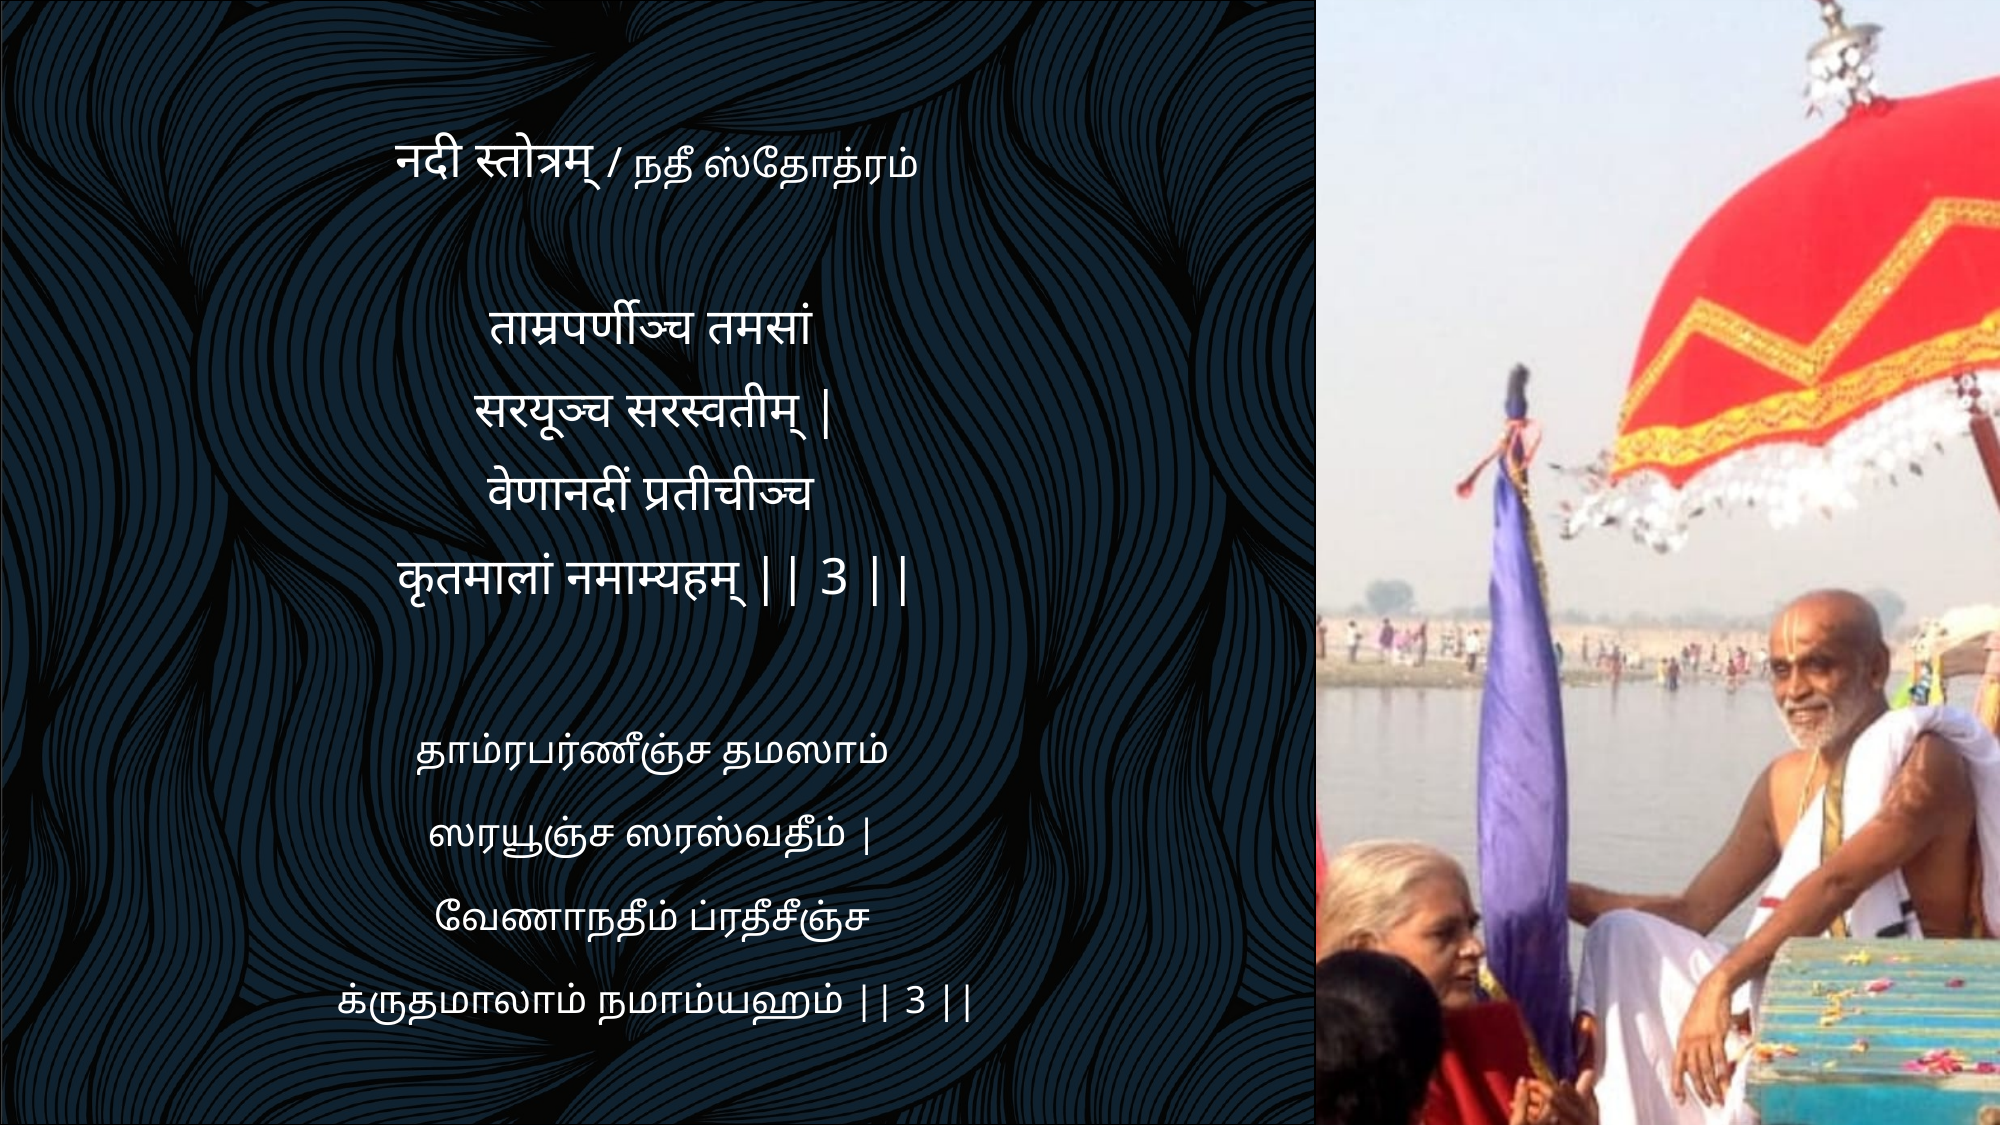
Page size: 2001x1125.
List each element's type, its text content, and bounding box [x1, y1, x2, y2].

text_box नदी स्तोत्रम् / நதீ ஸ்தோத்ரம் ताम्रपर्णीञ्च तमसां सरयूञ्च सरस्वतीम् | वेणानदीं प्रतीचीञ्च कृतमालां नमाम्यहम् || 3 || தாம்ரபர்ணீஞ்ச தமஸாம் ஸரயூஞ்ச ஸரஸ்வதீம் | வேணாநதீம் ப்ரதீசீஞ்ச க்ருதமாலாம் நமாம்யஹம் || 3 || [0, 0, 1316, 1125]
picture [1316, 0, 2000, 1125]
